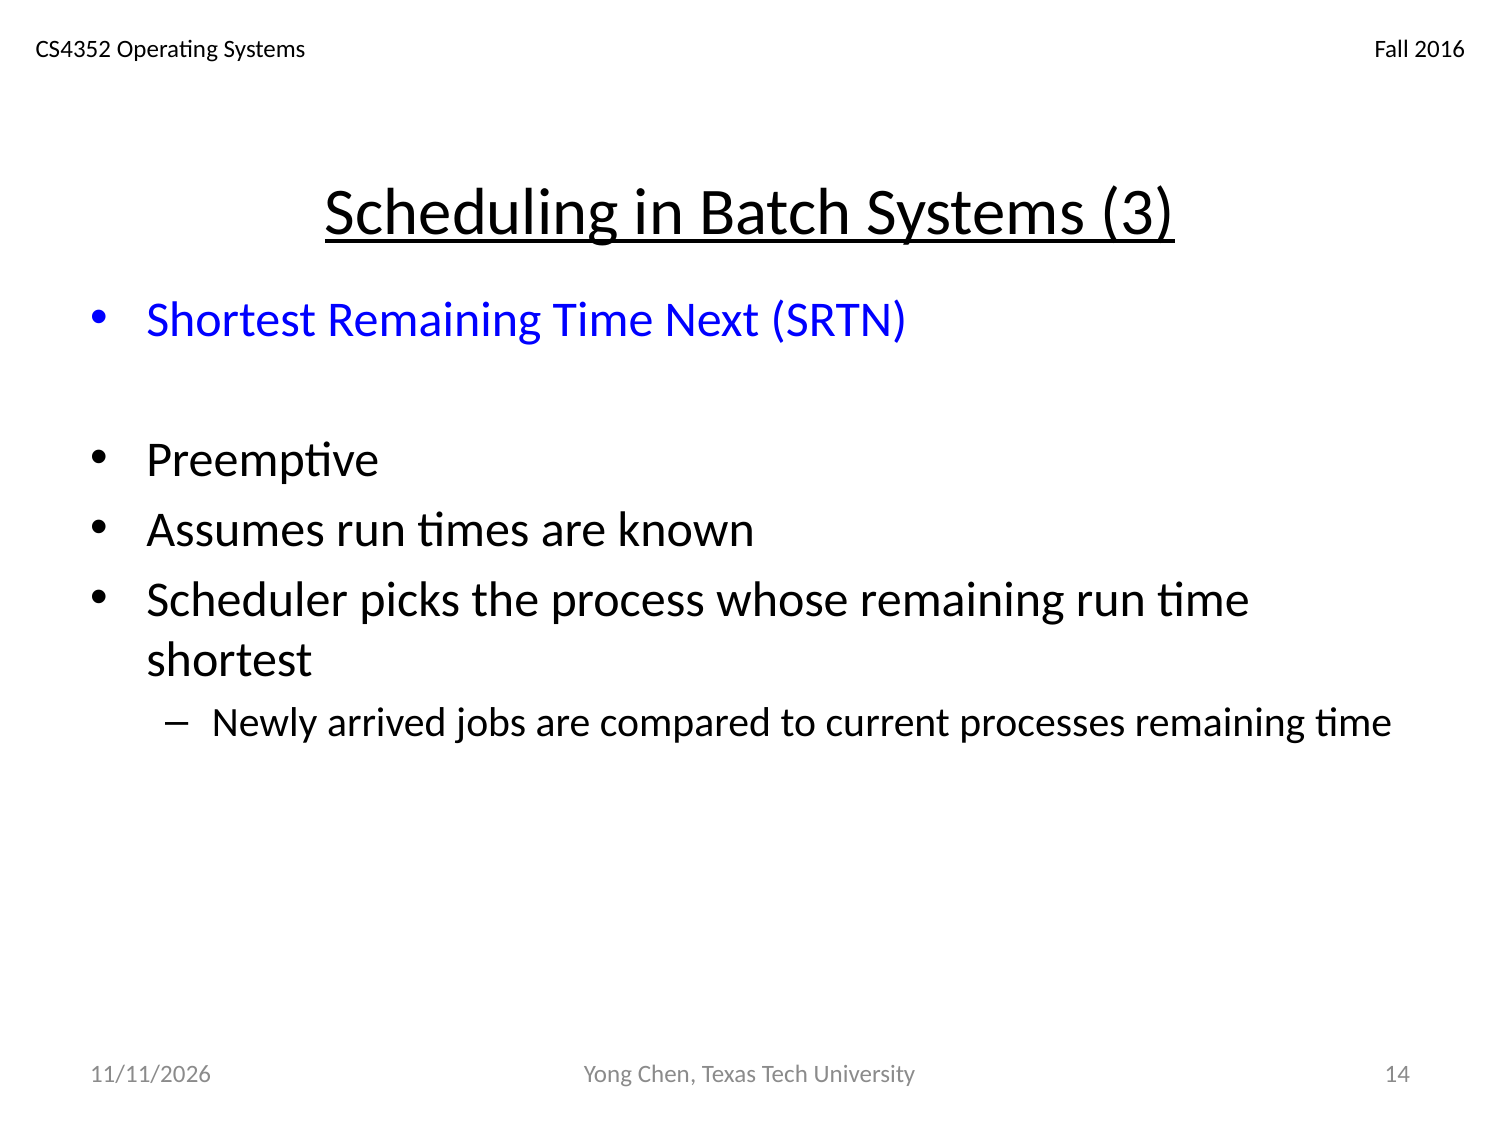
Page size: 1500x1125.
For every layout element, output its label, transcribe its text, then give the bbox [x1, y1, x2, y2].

slide_number 14 [1074, 1042, 1425, 1103]
list Shortest Remaining Time Next (SRTN) Preemptive Assumes run times are known Scheduler picks the process whose remaining run time shortest Newly arrived jobs are compared to current processes remaining time [75, 279, 1425, 1029]
title Scheduling in Batch Systems (3) [75, 160, 1425, 263]
footer Yong Chen, Texas Tech University [512, 1042, 988, 1103]
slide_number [75, 1042, 425, 1103]
